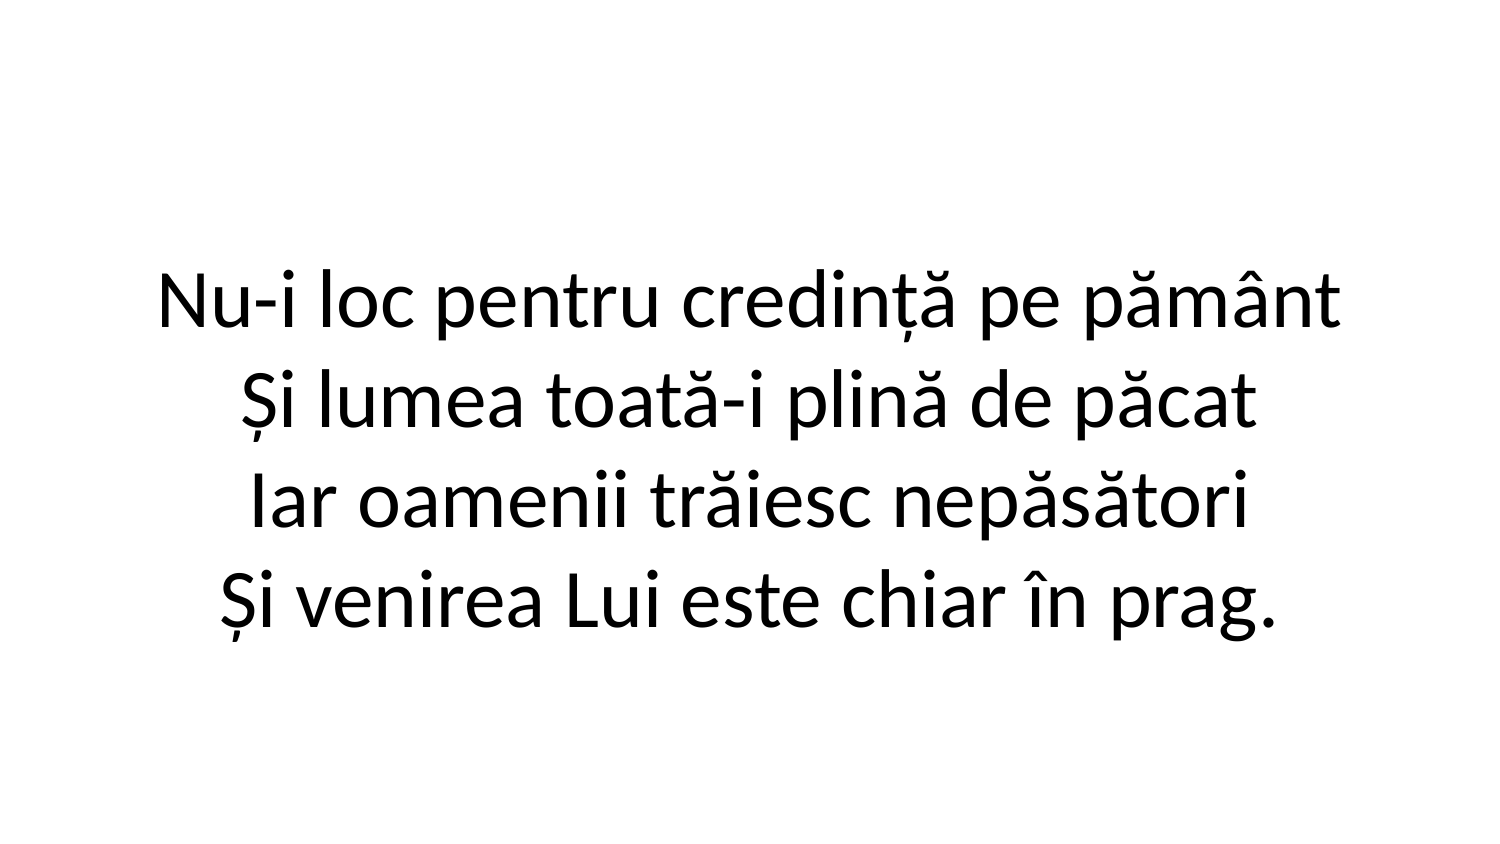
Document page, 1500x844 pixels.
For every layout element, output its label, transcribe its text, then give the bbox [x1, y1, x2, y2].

text_box Nu-i loc pentru credință pe pământ Și lumea toată-i plină de păcat Iar oamenii trăiesc nepăsători Și venirea Lui este chiar în prag. [141, 192, 1359, 652]
